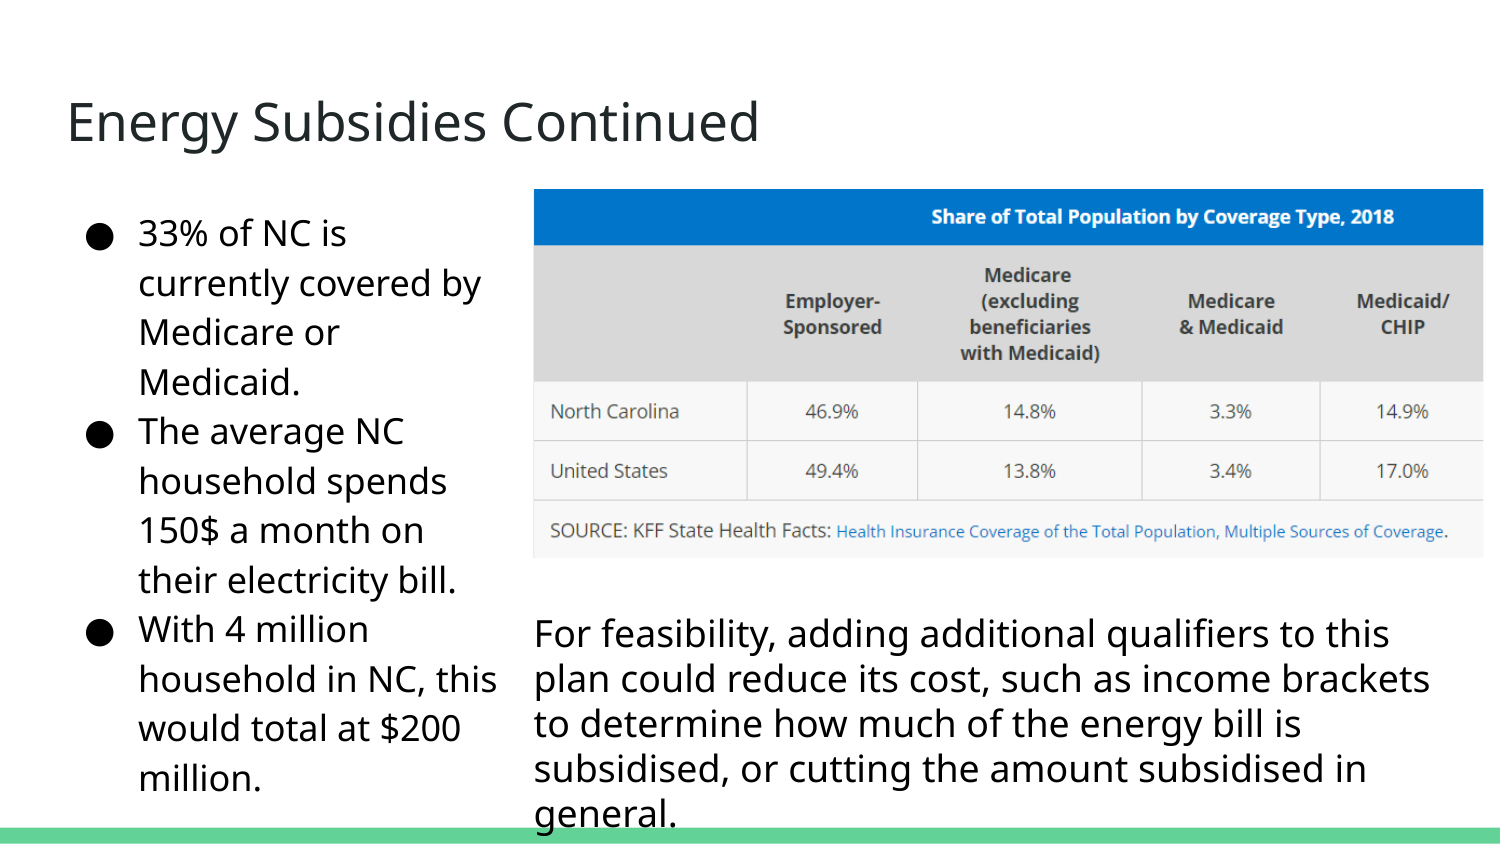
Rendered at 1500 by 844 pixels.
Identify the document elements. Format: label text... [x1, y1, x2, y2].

picture [533, 188, 1484, 558]
title Energy Subsidies Continued [51, 72, 1449, 167]
list 33% of NC is currently covered by Medicare or Medicaid. The average NC household spends 150$ a month on their electricity bill. With 4 million household in NC, this would total at $200 million. [51, 189, 519, 815]
text_box For feasibility, adding additional qualifiers to this plan could reduce its cost, such as income brackets to determine how much of the energy bill is subsidised, or cutting the amount subsidised in general. [518, 595, 1469, 844]
